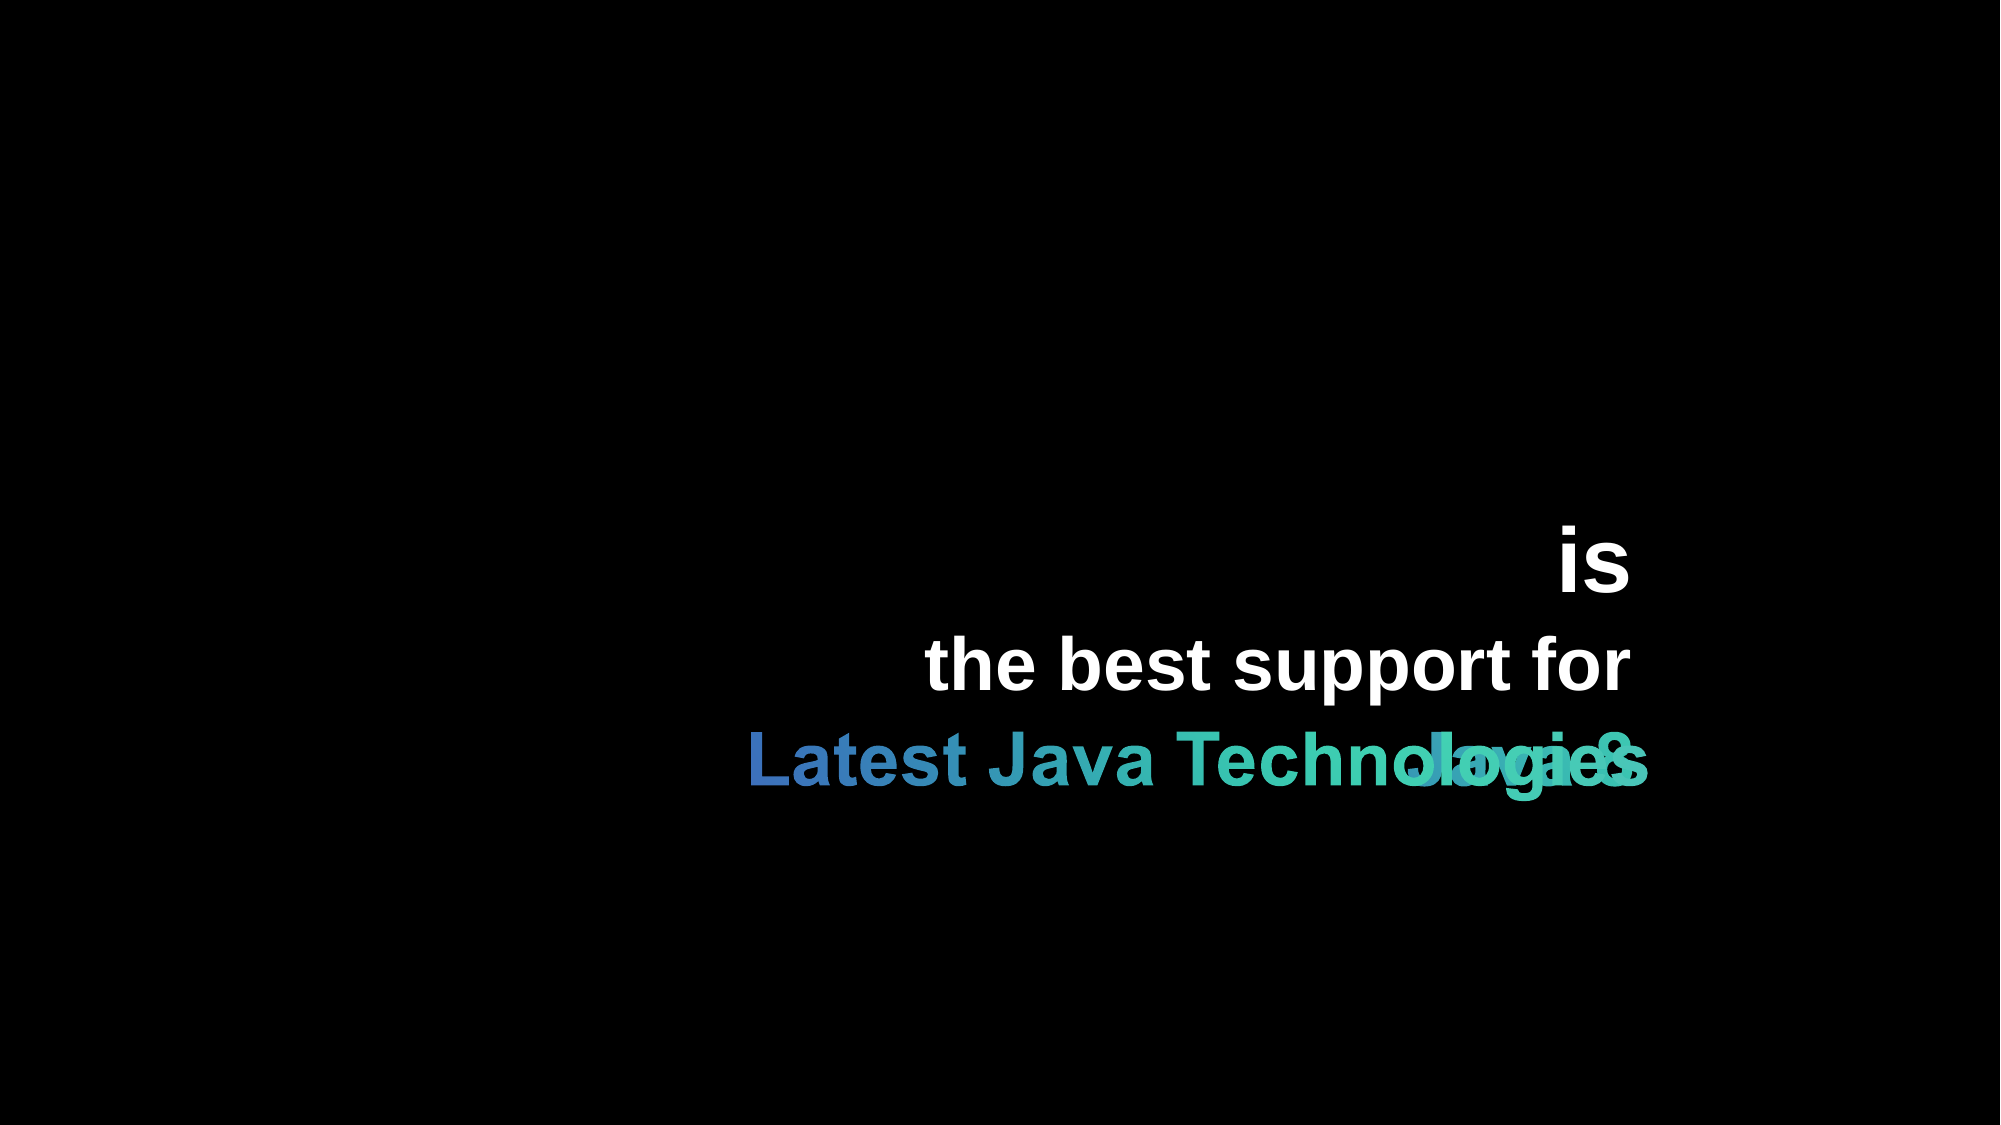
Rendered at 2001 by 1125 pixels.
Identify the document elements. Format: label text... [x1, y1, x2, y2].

text_box the best support for [697, 600, 1648, 732]
text_box is [1520, 485, 1648, 600]
picture [751, 731, 1648, 802]
